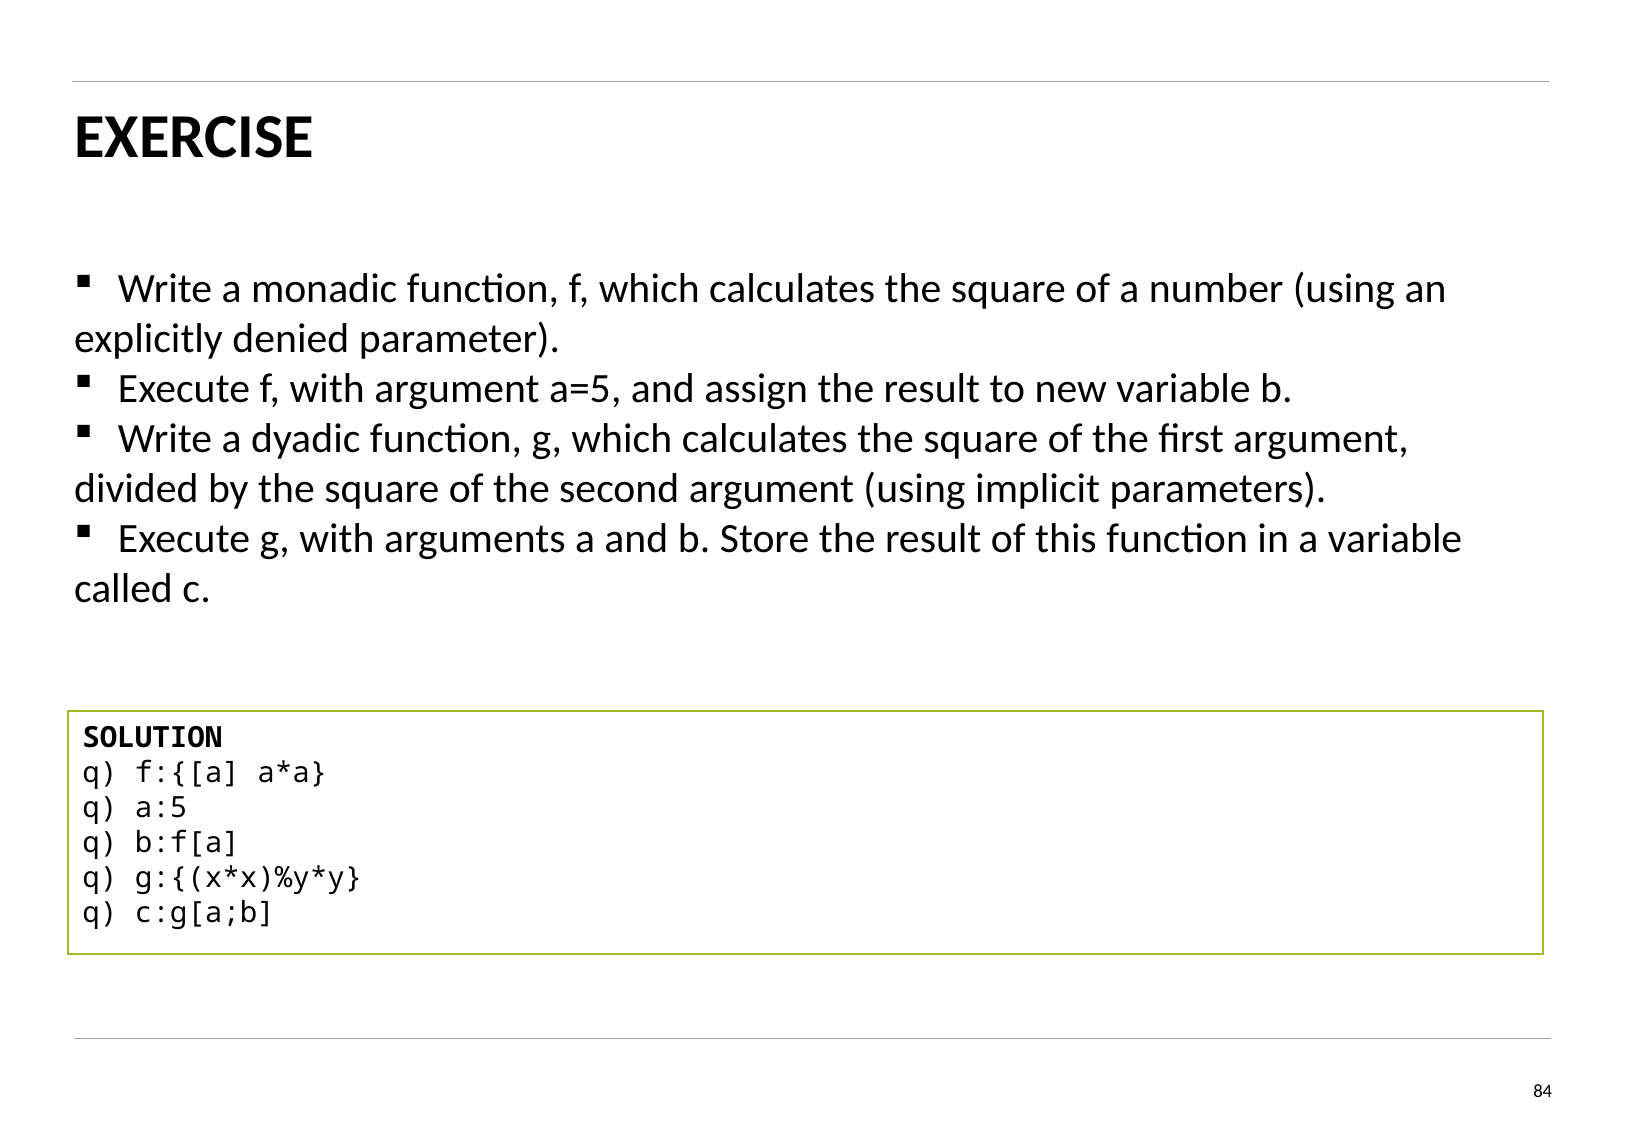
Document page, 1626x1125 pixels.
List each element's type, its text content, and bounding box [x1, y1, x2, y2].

slide_number 84 [1484, 1080, 1553, 1099]
title EXERCISE [74, 103, 1551, 238]
list Write a monadic function, f, which calculates the square of a number (using an explicitly denied parameter). Execute f, with argument a=5, and assign the result to new variable b. Write a dyadic function, g, which calculates the square of the first argument, divided by the square of the second argument (using implicit parameters). Execute g, with arguments a and b. Store the result of this function in a variable called c. [74, 261, 1551, 1030]
text_box SOLUTION q) f:{[a] a*a} q) a:5 q) b:f[a] q) g:{(x*x)%y*y} q) c:g[a;b] [67, 710, 1544, 955]
